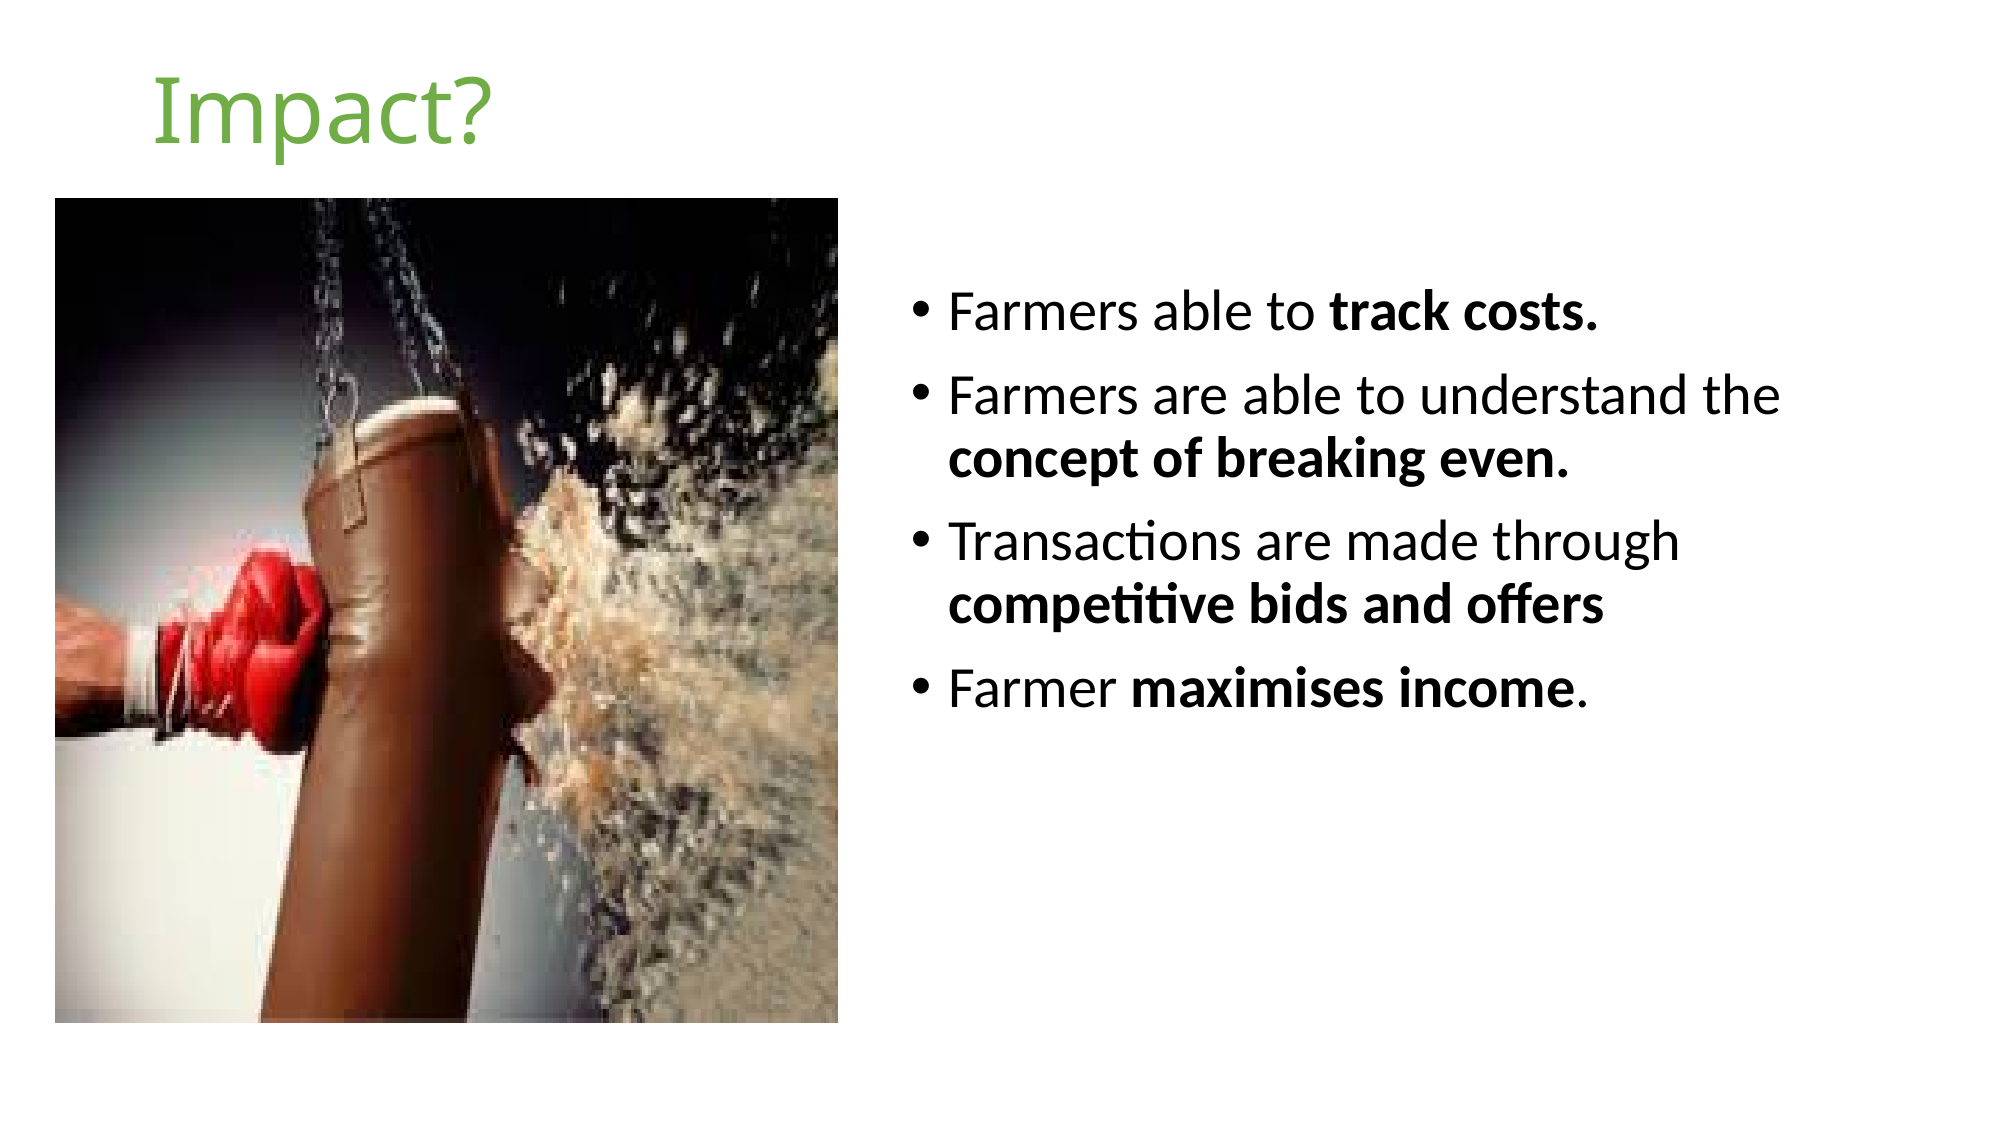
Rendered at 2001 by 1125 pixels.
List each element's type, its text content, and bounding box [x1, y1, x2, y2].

title Impact? [137, 59, 1863, 278]
picture [55, 198, 838, 1023]
list Farmers able to track costs. Farmers are able to understand the concept of breaking even. Transactions are made through competitive bids and offers Farmer maximises income. [895, 272, 1967, 1010]
